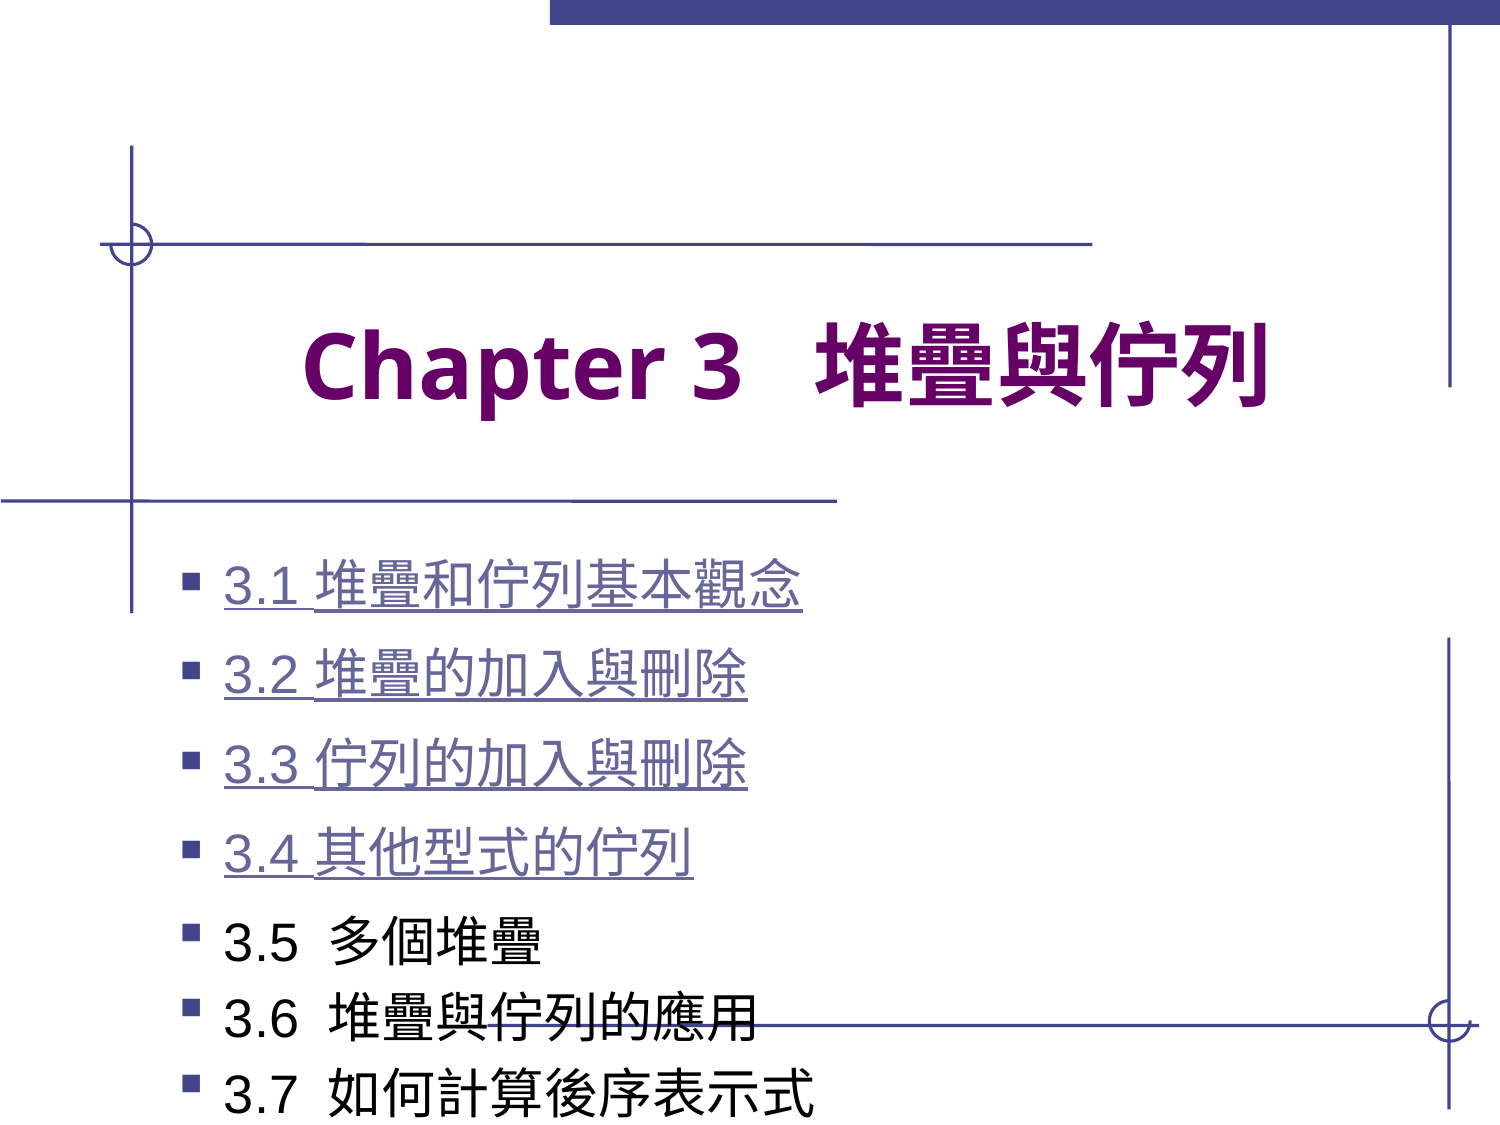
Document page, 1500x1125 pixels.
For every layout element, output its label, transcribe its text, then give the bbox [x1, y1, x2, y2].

title Chapter 3 堆疊與佇列 [150, 237, 1375, 425]
subtitle 3.1 堆疊和佇列基本觀念 3.2 堆疊的加入與刪除 3.3 佇列的加入與刪除 3.4 其他型式的佇列 3.5 多個堆疊 3.6 堆疊與佇列的應用 3.7 如何計算後序表示式 [162, 542, 1425, 1013]
